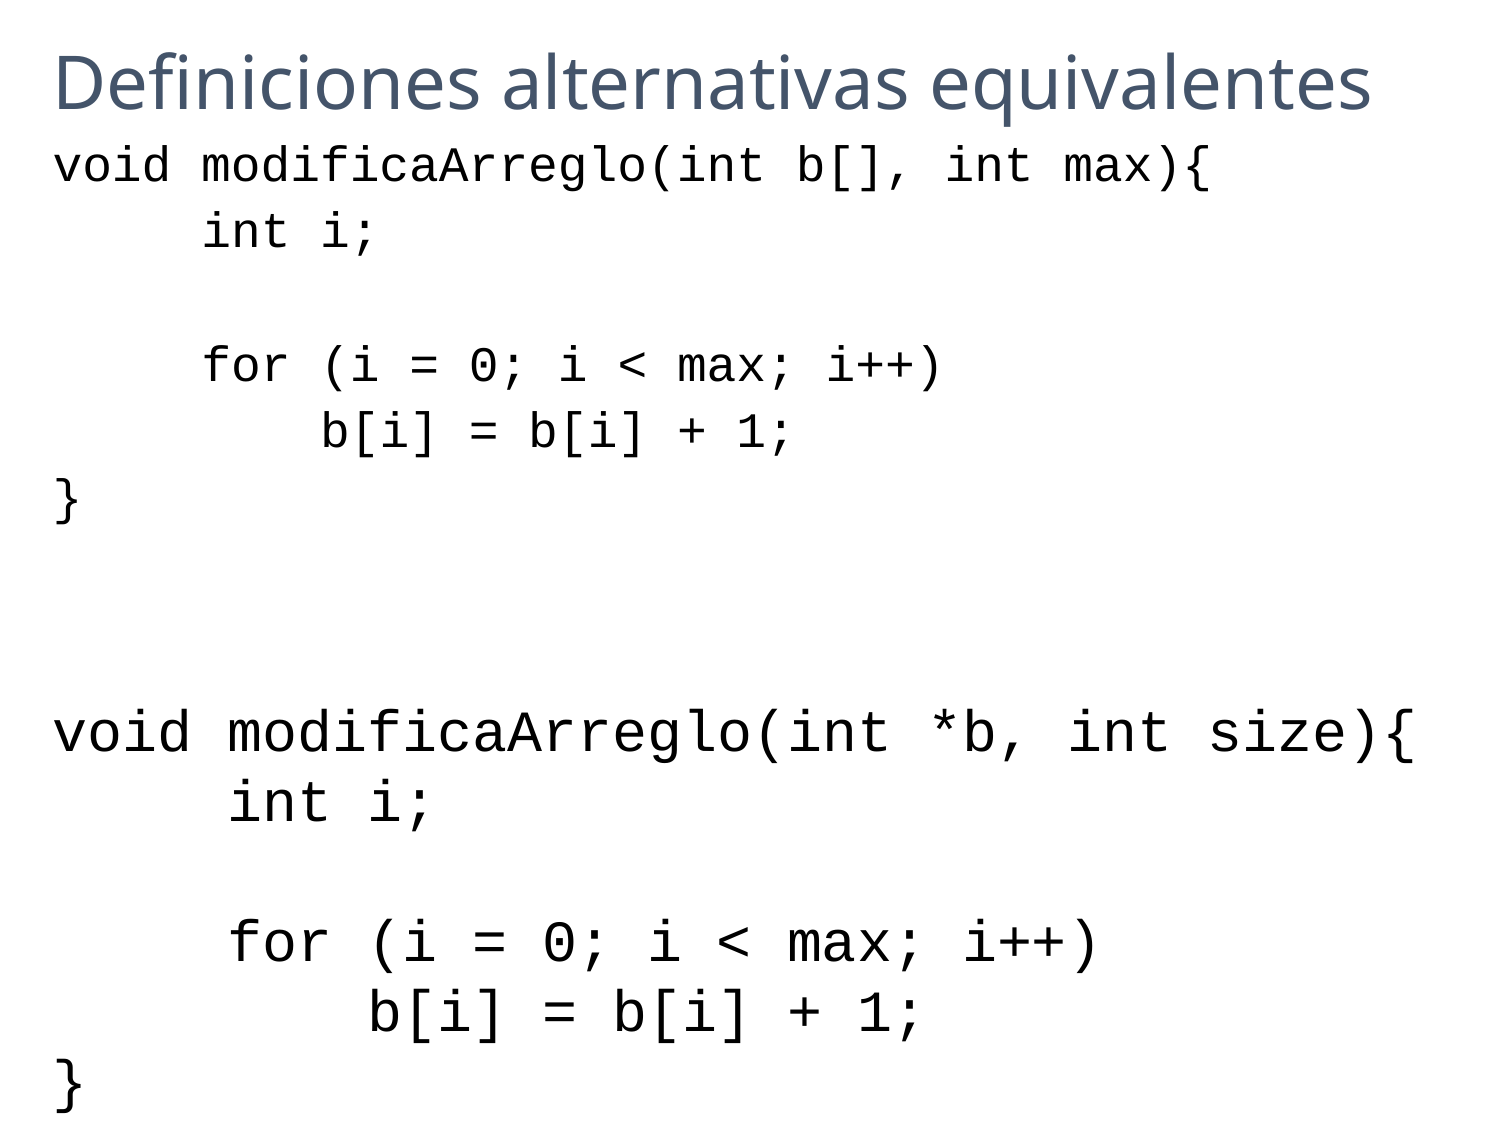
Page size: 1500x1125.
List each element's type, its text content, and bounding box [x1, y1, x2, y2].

text_box void modificaArreglo(int *b, int size){ int i; for (i = 0; i < max; i++) b[i] = b[i] + 1; } [37, 685, 1500, 1121]
list Definiciones alternativas equivalentes void modificaArreglo(int b[], int max){ int i; for (i = 0; i < max; i++) b[i] = b[i] + 1; } [37, 37, 1500, 538]
